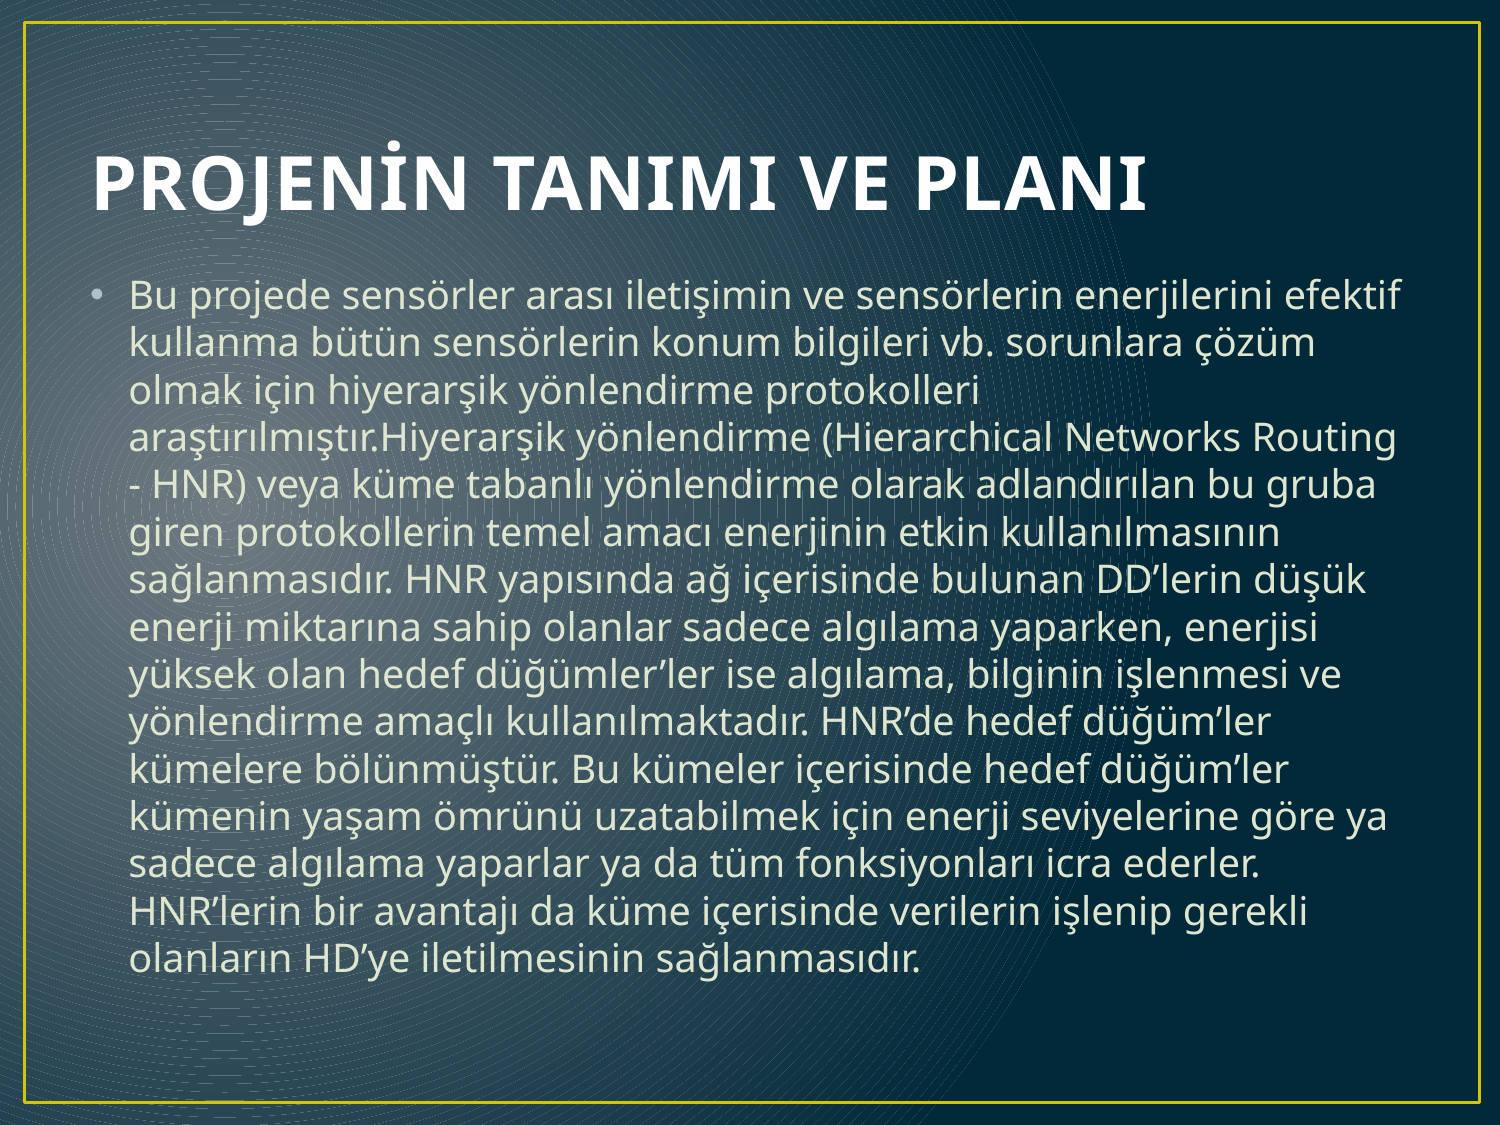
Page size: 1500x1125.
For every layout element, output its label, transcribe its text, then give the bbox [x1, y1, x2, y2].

list Bu projede sensörler arası iletişimin ve sensörlerin enerjilerini efektif kullanma bütün sensörlerin konum bilgileri vb. sorunlara çözüm olmak için hiyerarşik yönlendirme protokolleri araştırılmıştır.Hiyerarşik yönlendirme (Hierarchical Networks Routing - HNR) veya küme tabanlı yönlendirme olarak adlandırılan bu gruba giren protokollerin temel amacı enerjinin etkin kullanılmasının sağlanmasıdır. HNR yapısında ağ içerisinde bulunan DD’lerin düşük enerji miktarına sahip olanlar sadece algılama yaparken, enerjisi yüksek olan hedef düğümler’ler ise algılama, bilginin işlenmesi ve yönlendirme amaçlı kullanılmaktadır. HNR’de hedef düğüm’ler kümelere bölünmüştür. Bu kümeler içerisinde hedef düğüm’ler kümenin yaşam ömrünü uzatabilmek için enerji seviyelerine göre ya sadece algılama yaparlar ya da tüm fonksiyonları icra ederler. HNR’lerin bir avantajı da küme içerisinde verilerin işlenip gerekli olanların HD’ye iletilmesinin sağlanmasıdır. [75, 262, 1425, 1005]
title PROJENİN TANIMI VE PLANI [75, 45, 1425, 233]
